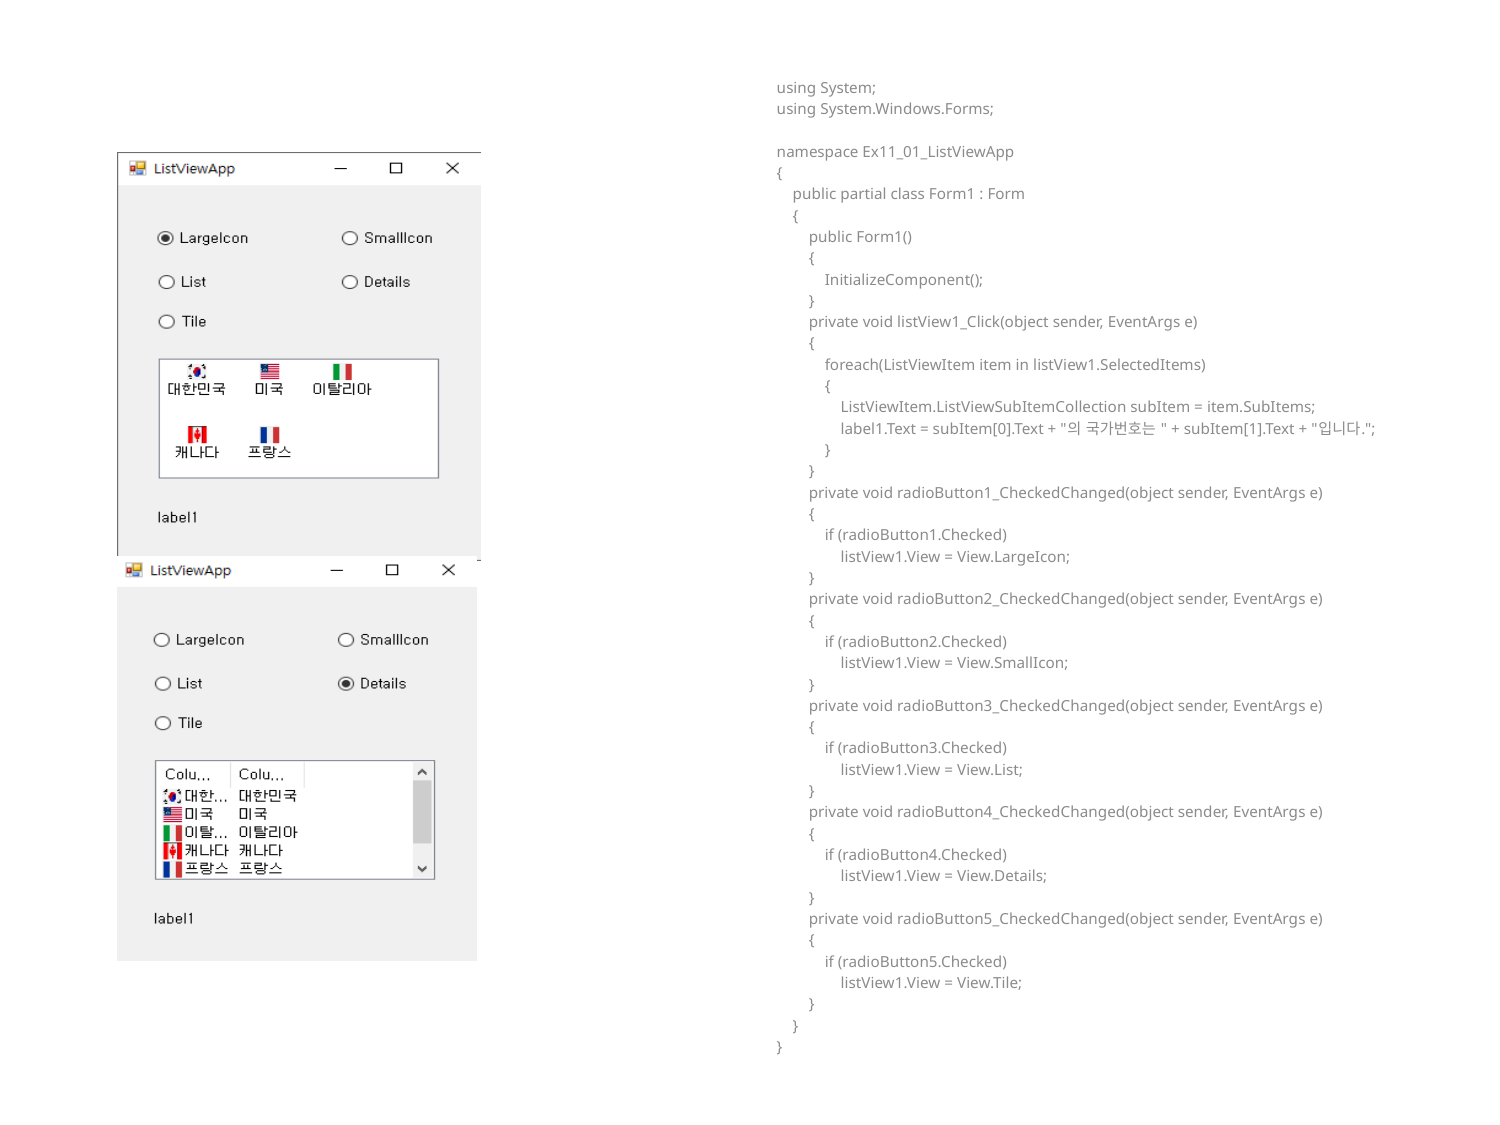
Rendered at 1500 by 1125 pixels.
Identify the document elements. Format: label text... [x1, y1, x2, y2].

subtitle using System; using System.Windows.Forms; namespace Ex11_01_ListViewApp { public partial class Form1 : Form { public Form1() { InitializeComponent(); } private void listView1_Click(object sender, EventArgs e) { foreach(ListViewItem item in listView1.SelectedItems) { ListViewItem.ListViewSubItemCollection subItem = item.SubItems; label1.Text = subItem[0].Text + "의 국가번호는 " + subItem[1].Text + "입니다."; } } private void radioButton1_CheckedChanged(object sender, EventArgs e) { if (radioButton1.Checked) listView1.View = View.LargeIcon; } private void radioButton2_CheckedChanged(object sender, EventArgs e) { if (radioButton2.Checked) listView1.View = View.SmallIcon; } private void radioButton3_CheckedChanged(object sender, EventArgs e) { if (radioButton3.Checked) listView1.View = View.List; } private void radioButton4_CheckedChanged(object sender, EventArgs e) { if (radioButton4.Checked) listView1.View = View.Details; } private void radioButton5_CheckedChanged(object sender, EventArgs e) { if (radioButton5.Checked) listView1.View = View.Tile; } } } [761, 70, 1454, 1090]
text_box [116, 152, 481, 962]
